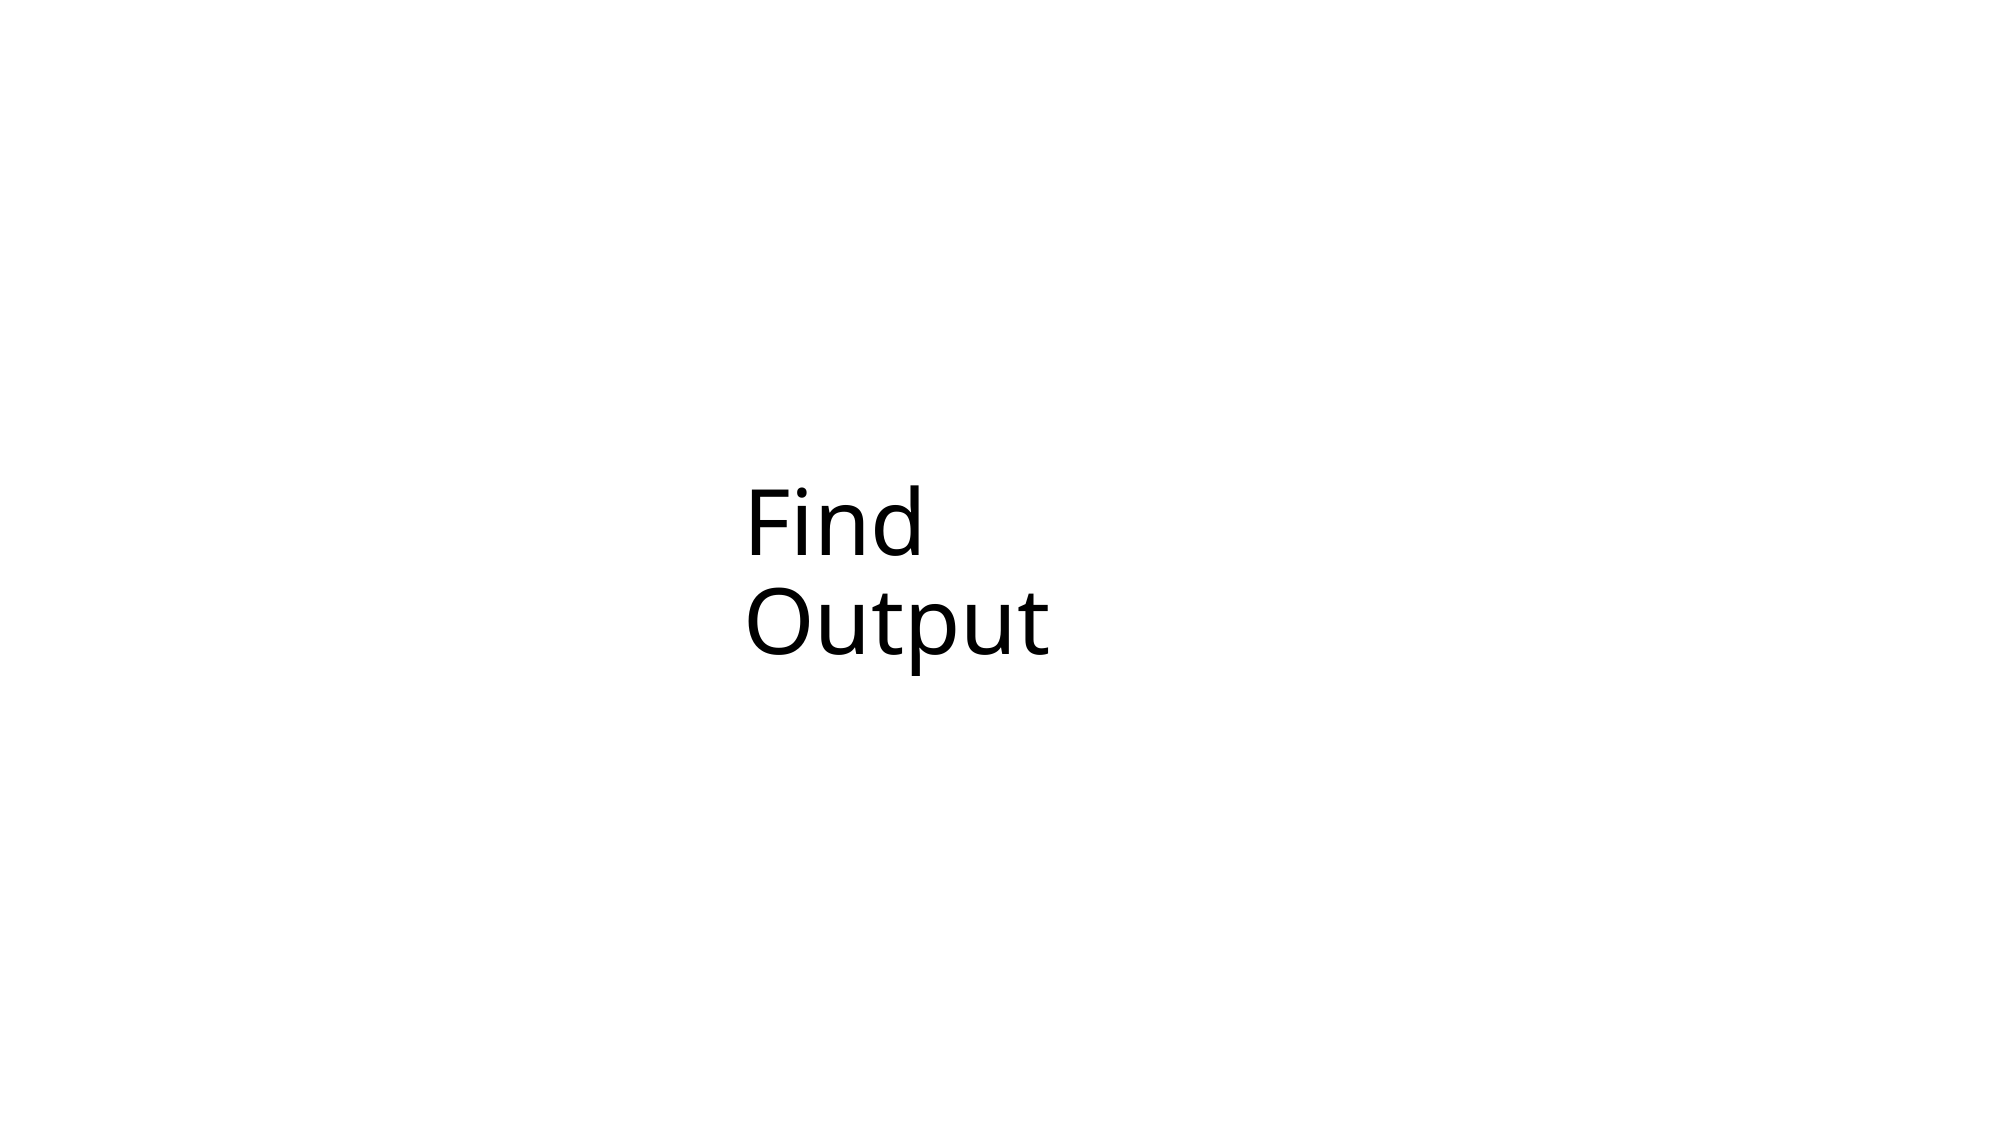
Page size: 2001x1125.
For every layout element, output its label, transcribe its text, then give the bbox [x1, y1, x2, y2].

title Find Output [728, 466, 1251, 685]
